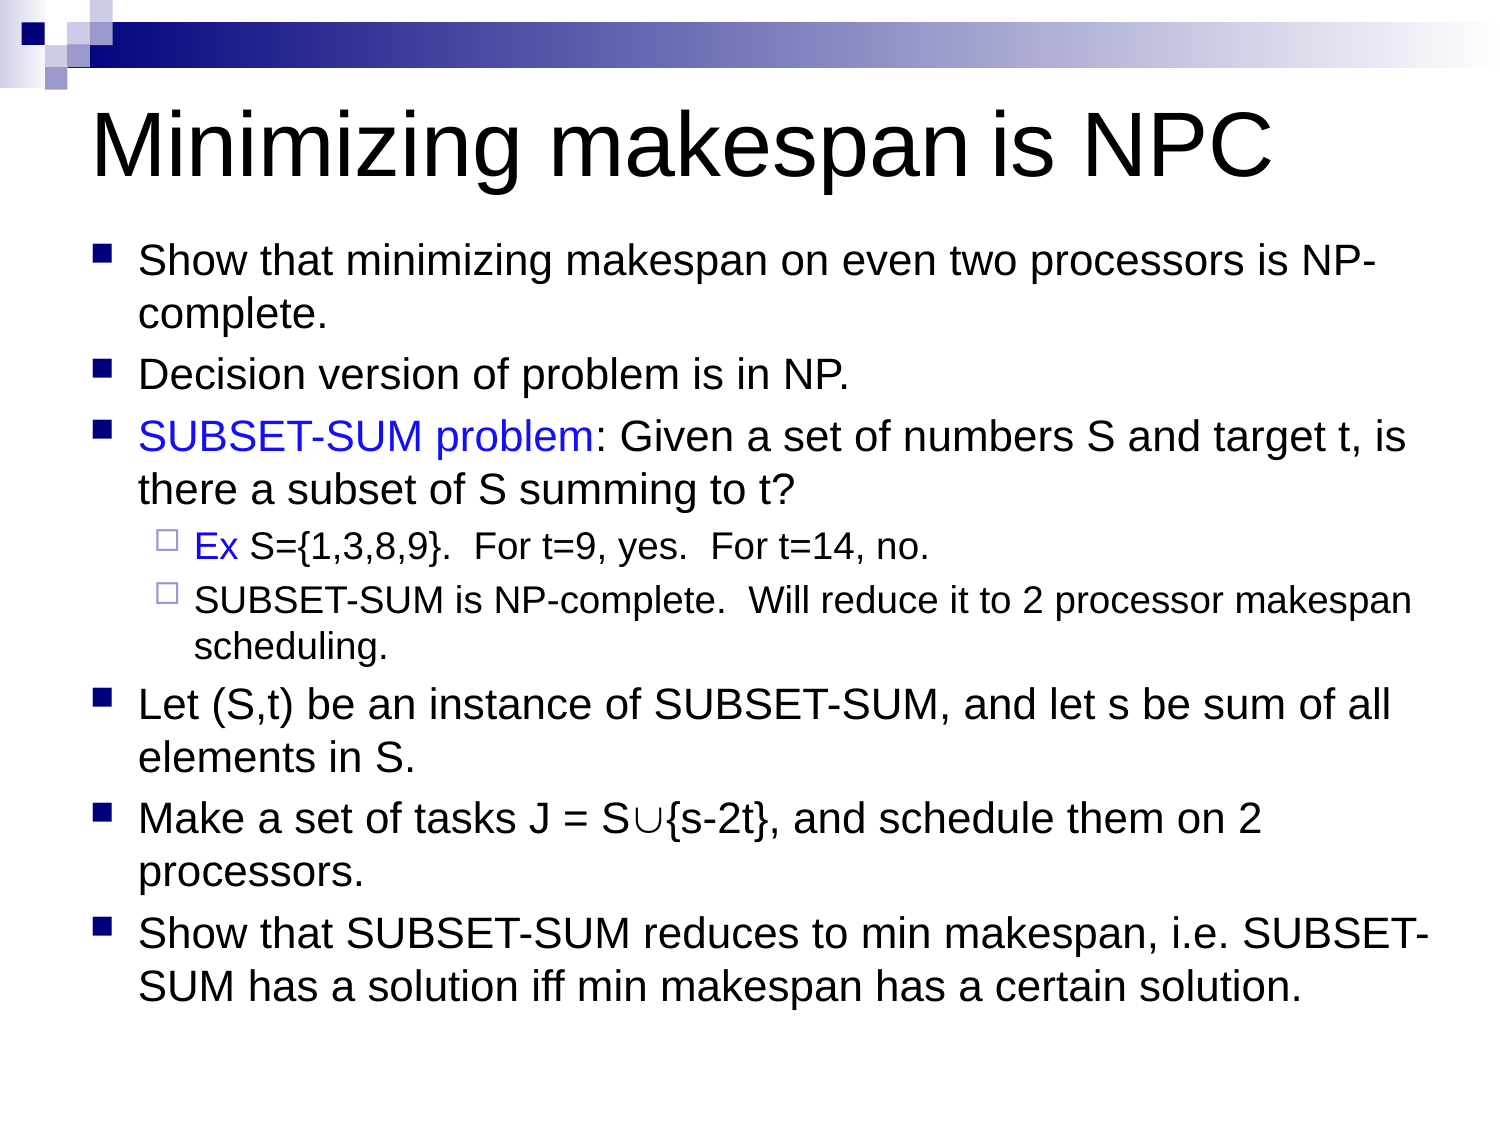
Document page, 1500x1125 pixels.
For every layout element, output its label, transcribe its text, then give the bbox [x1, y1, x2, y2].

title Minimizing makespan is NPC [74, 74, 1426, 205]
list Show that minimizing makespan on even two processors is NP-complete. Decision version of problem is in NP. SUBSET-SUM problem: Given a set of numbers S and target t, is there a subset of S summing to t? Ex S={1,3,8,9}. For t=9, yes. For t=14, no. SUBSET-SUM is NP-complete. Will reduce it to 2 processor makespan scheduling. Let (S,t) be an instance of SUBSET-SUM, and let s be sum of all elements in S. Make a set of tasks J = SÈ{s-2t}, and schedule them on 2 processors. Show that SUBSET-SUM reduces to min makespan, i.e. SUBSET-SUM has a solution iff min makespan has a certain solution. [74, 223, 1462, 1059]
